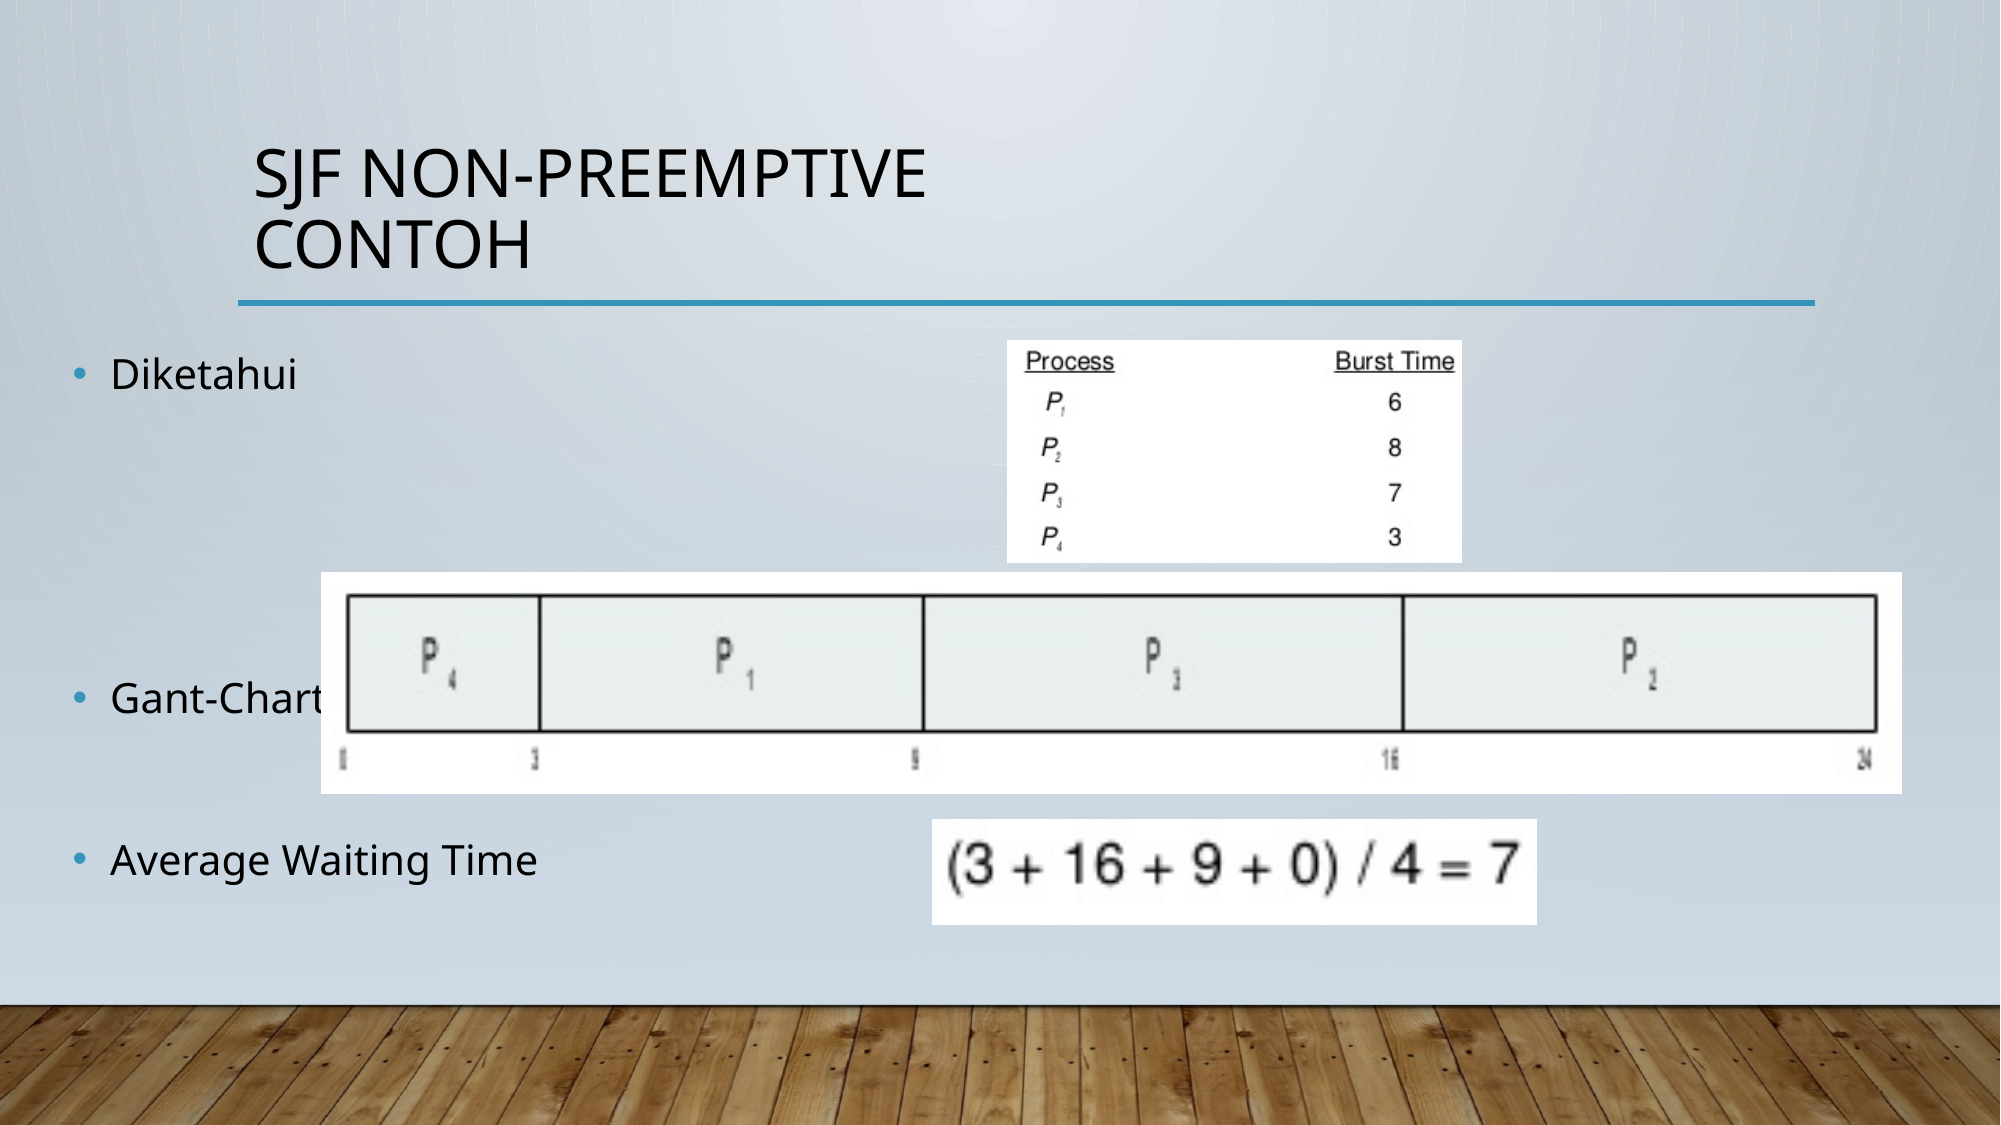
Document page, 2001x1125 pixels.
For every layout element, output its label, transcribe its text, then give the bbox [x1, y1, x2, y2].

picture [320, 572, 1902, 795]
picture [931, 819, 1537, 925]
picture [1006, 340, 1462, 563]
title SJF Non-preemptive contoh [238, 131, 1814, 305]
list Diketahui Gant-Chart Average Waiting Time [57, 330, 1633, 993]
picture [0, 1005, 2000, 1125]
